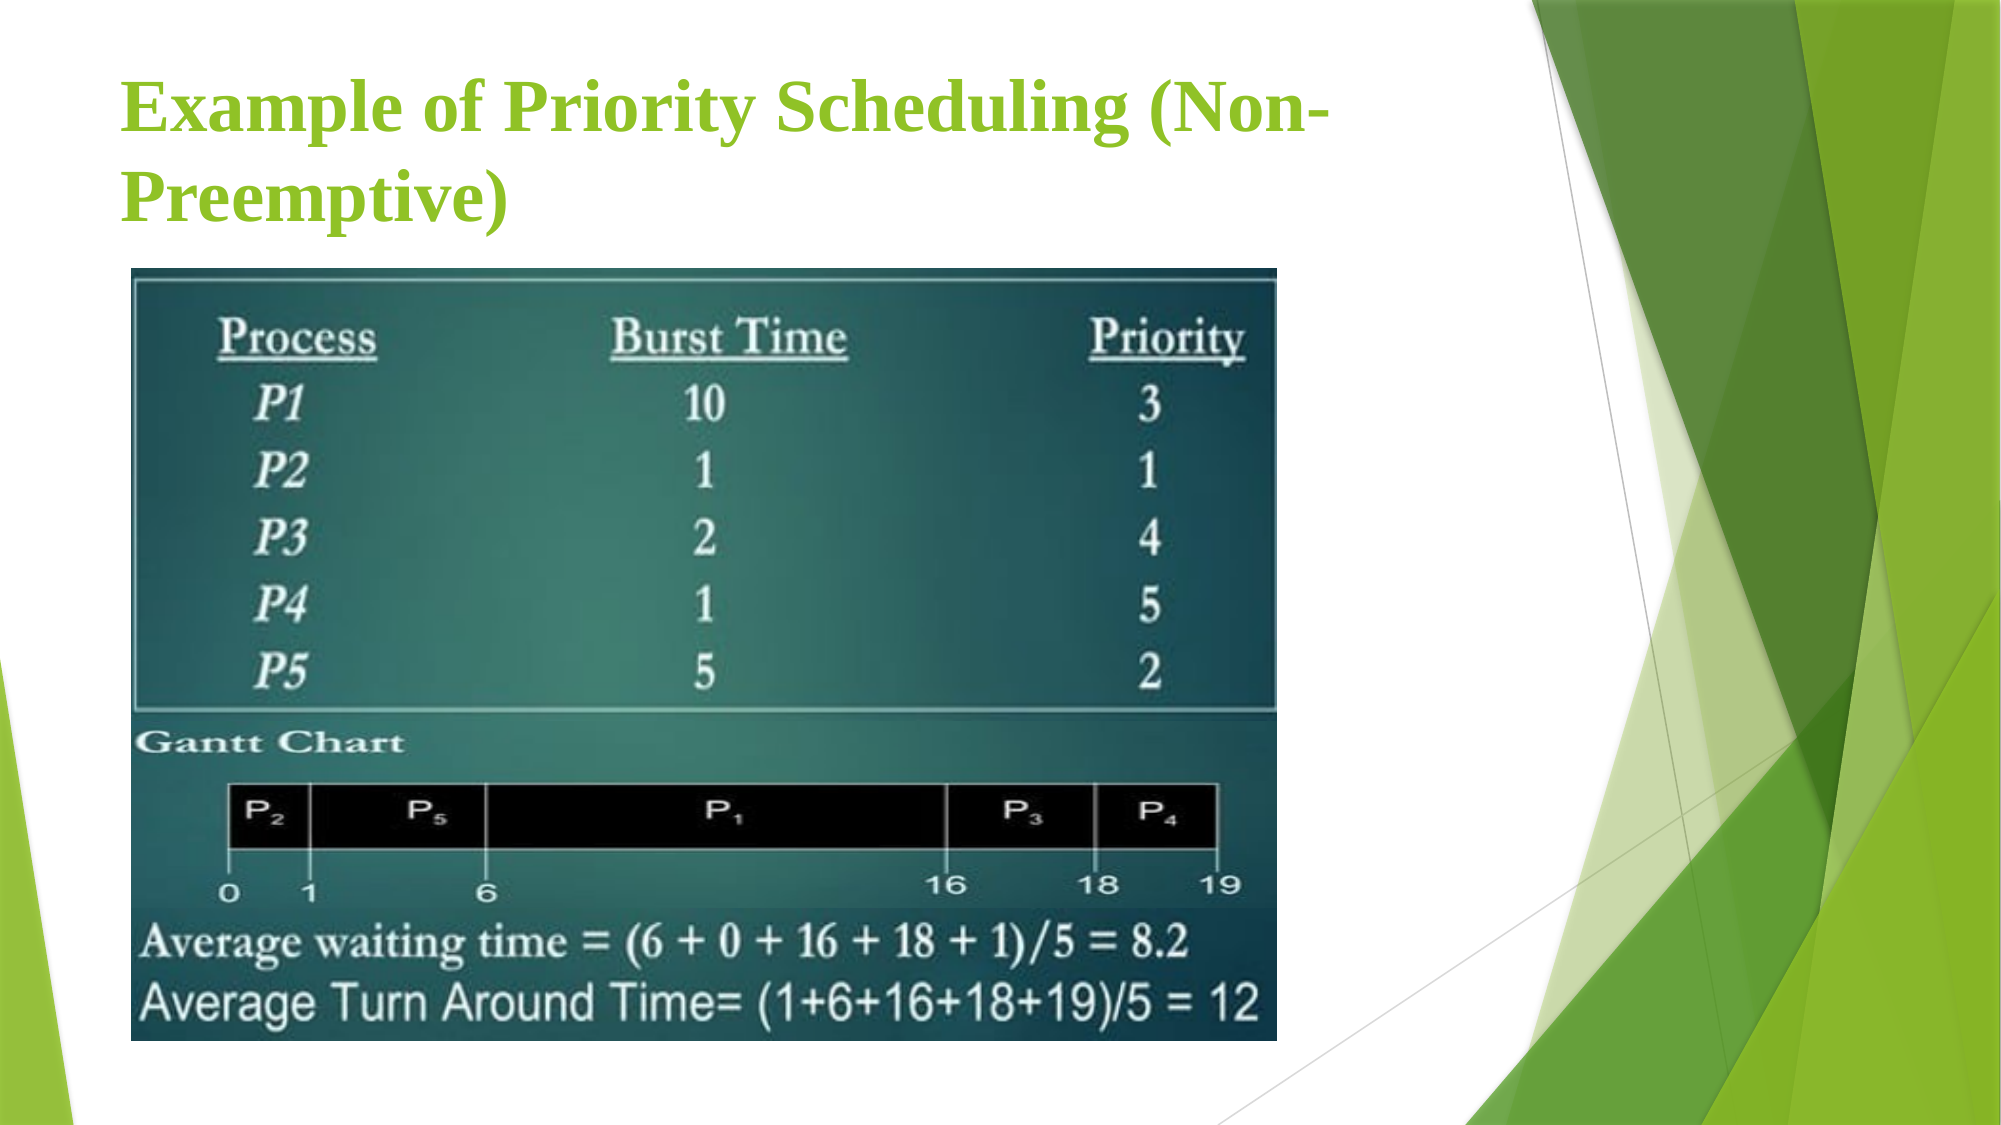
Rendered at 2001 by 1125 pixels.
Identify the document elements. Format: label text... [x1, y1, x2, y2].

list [131, 268, 1277, 721]
title Example of Priority Scheduling (Non- Preemptive) [105, 49, 1516, 266]
picture [131, 721, 1277, 1042]
